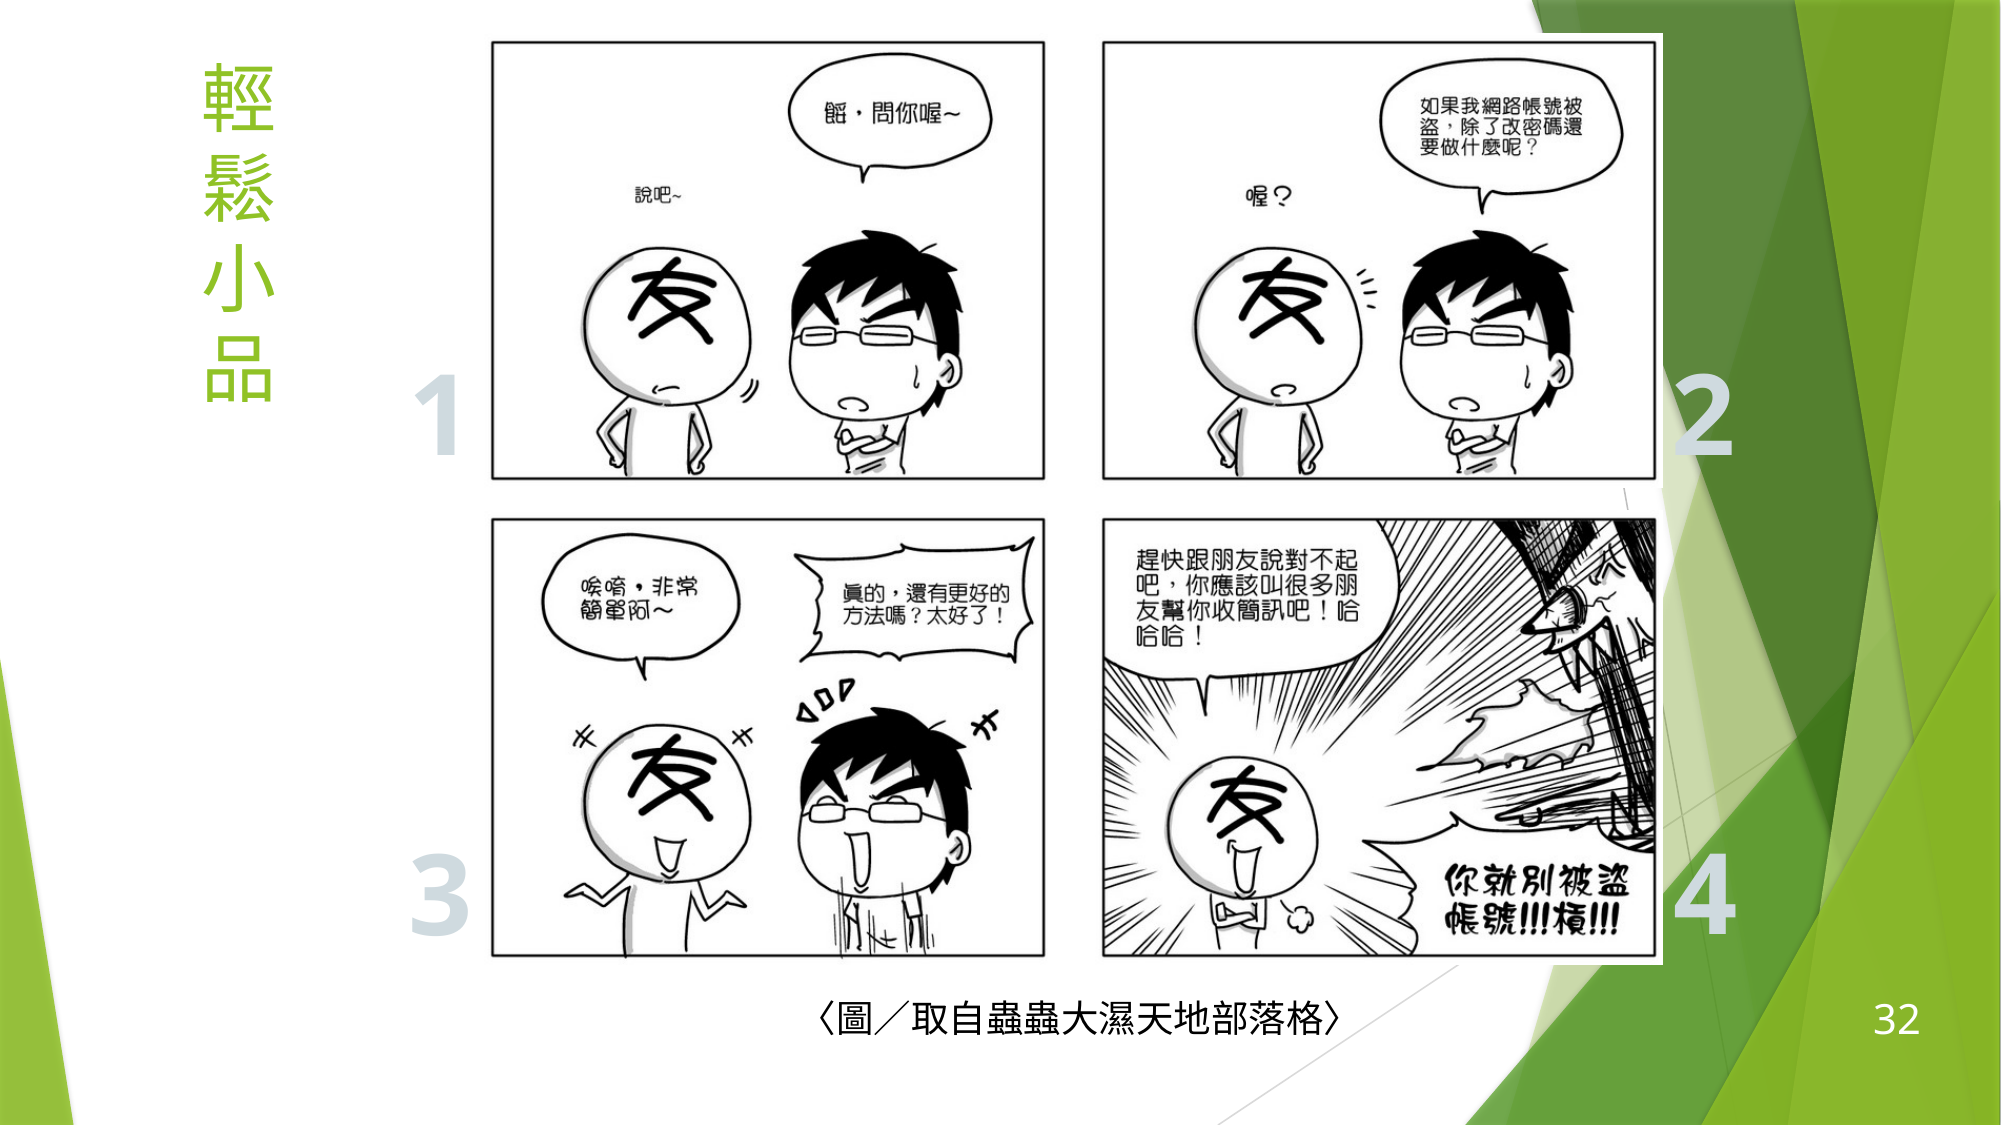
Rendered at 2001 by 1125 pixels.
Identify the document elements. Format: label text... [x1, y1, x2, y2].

text_box 1 [393, 335, 478, 486]
picture [483, 509, 1052, 965]
text_box 輕 鬆 小 品 [186, 43, 311, 579]
slide_number 32 [1824, 991, 1937, 1051]
text_box 3 [393, 815, 478, 966]
text_box 〈圖／取自蟲蟲大濕天地部落格〉 [784, 987, 1377, 1048]
picture [1095, 33, 1664, 488]
text_box 2 [1669, 335, 1751, 486]
picture [483, 33, 1052, 488]
picture [1095, 509, 1664, 965]
text_box 4 [1669, 814, 1753, 965]
